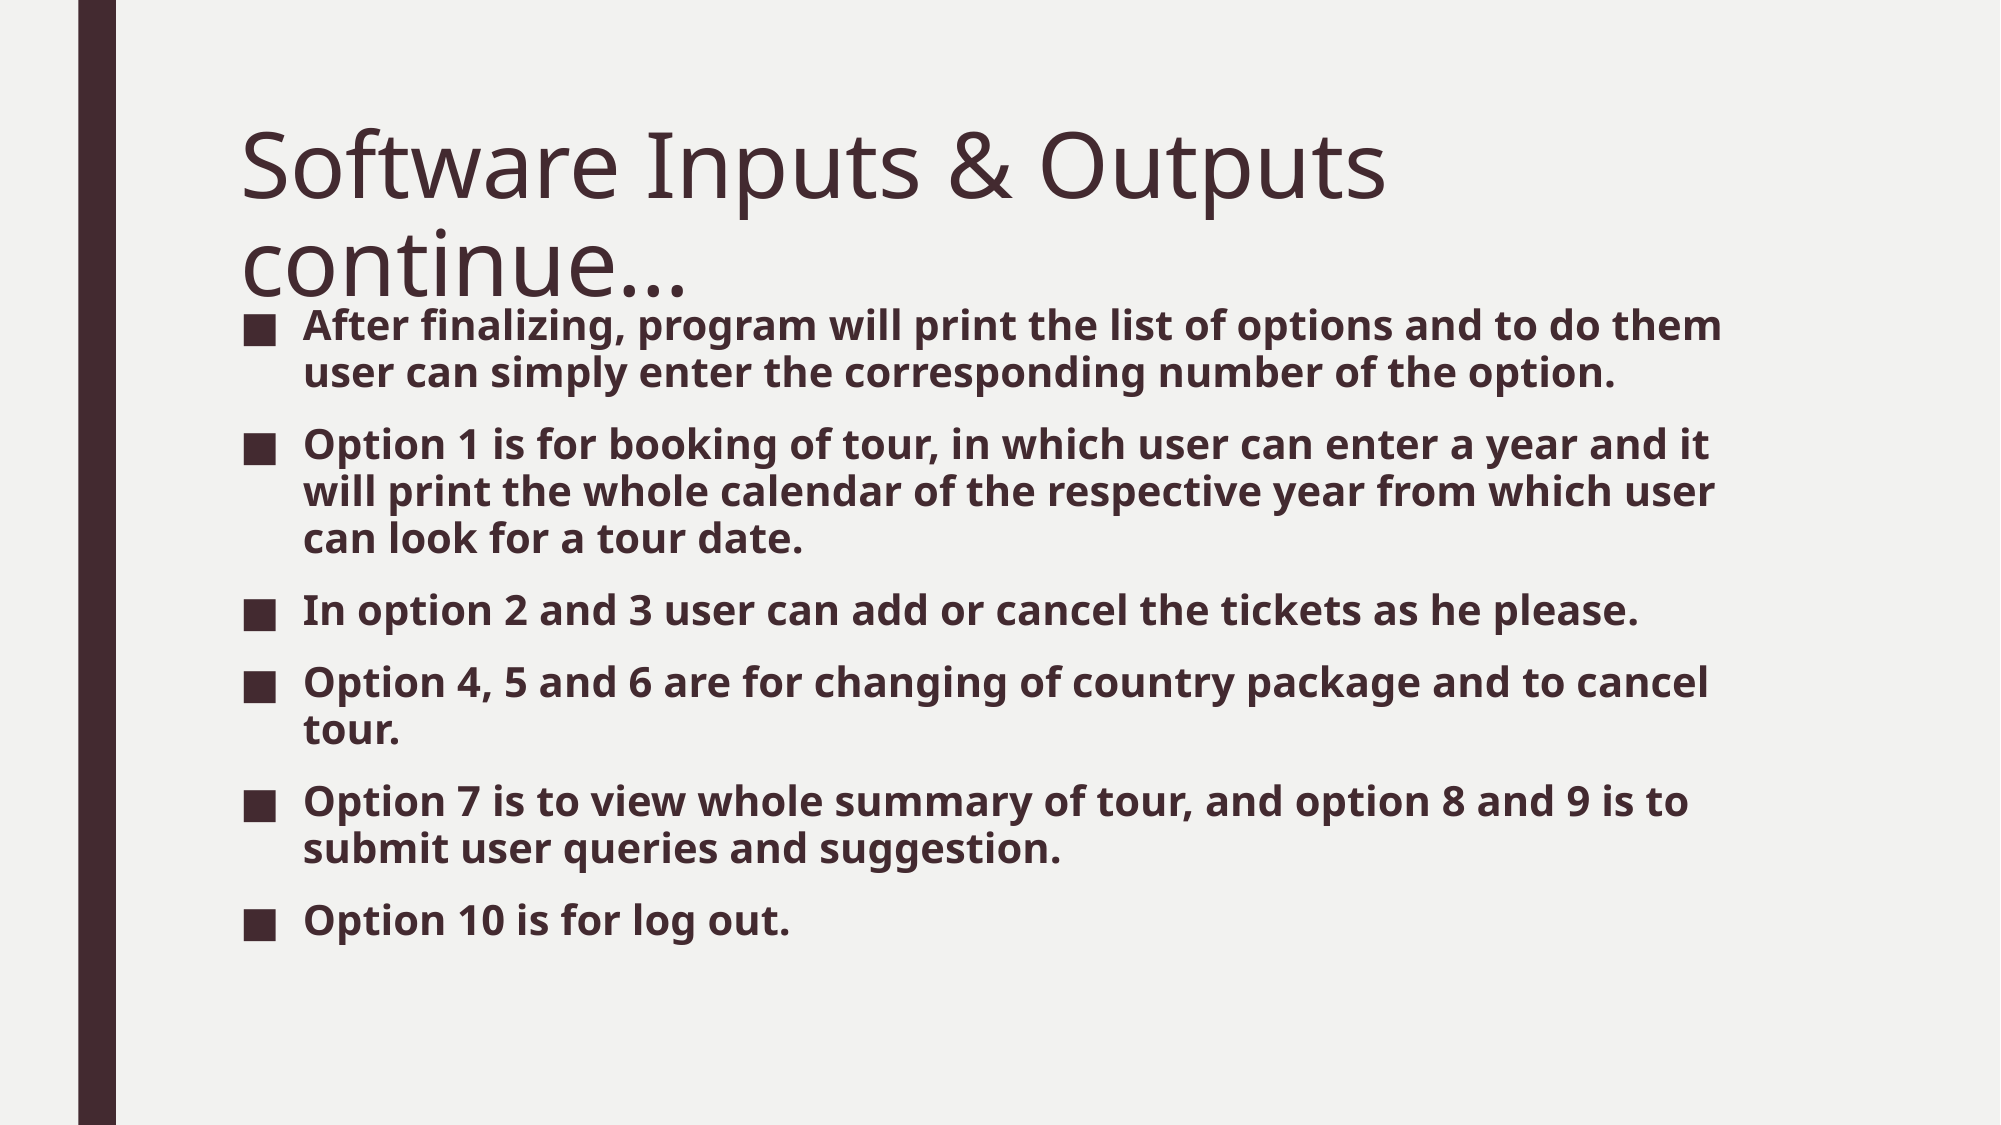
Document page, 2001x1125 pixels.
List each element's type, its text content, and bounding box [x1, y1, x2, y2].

title Software Inputs & Outputs continue… [225, 112, 1800, 274]
list After finalizing, program will print the list of options and to do them user can simply enter the corresponding number of the option. Option 1 is for booking of tour, in which user can enter a year and it will print the whole calendar of the respective year from which user can look for a tour date. In option 2 and 3 user can add or cancel the tickets as he please. Option 4, 5 and 6 are for changing of country package and to cancel tour. Option 7 is to view whole summary of tour, and option 8 and 9 is to submit user queries and suggestion. Option 10 is for log out. [225, 295, 1800, 989]
